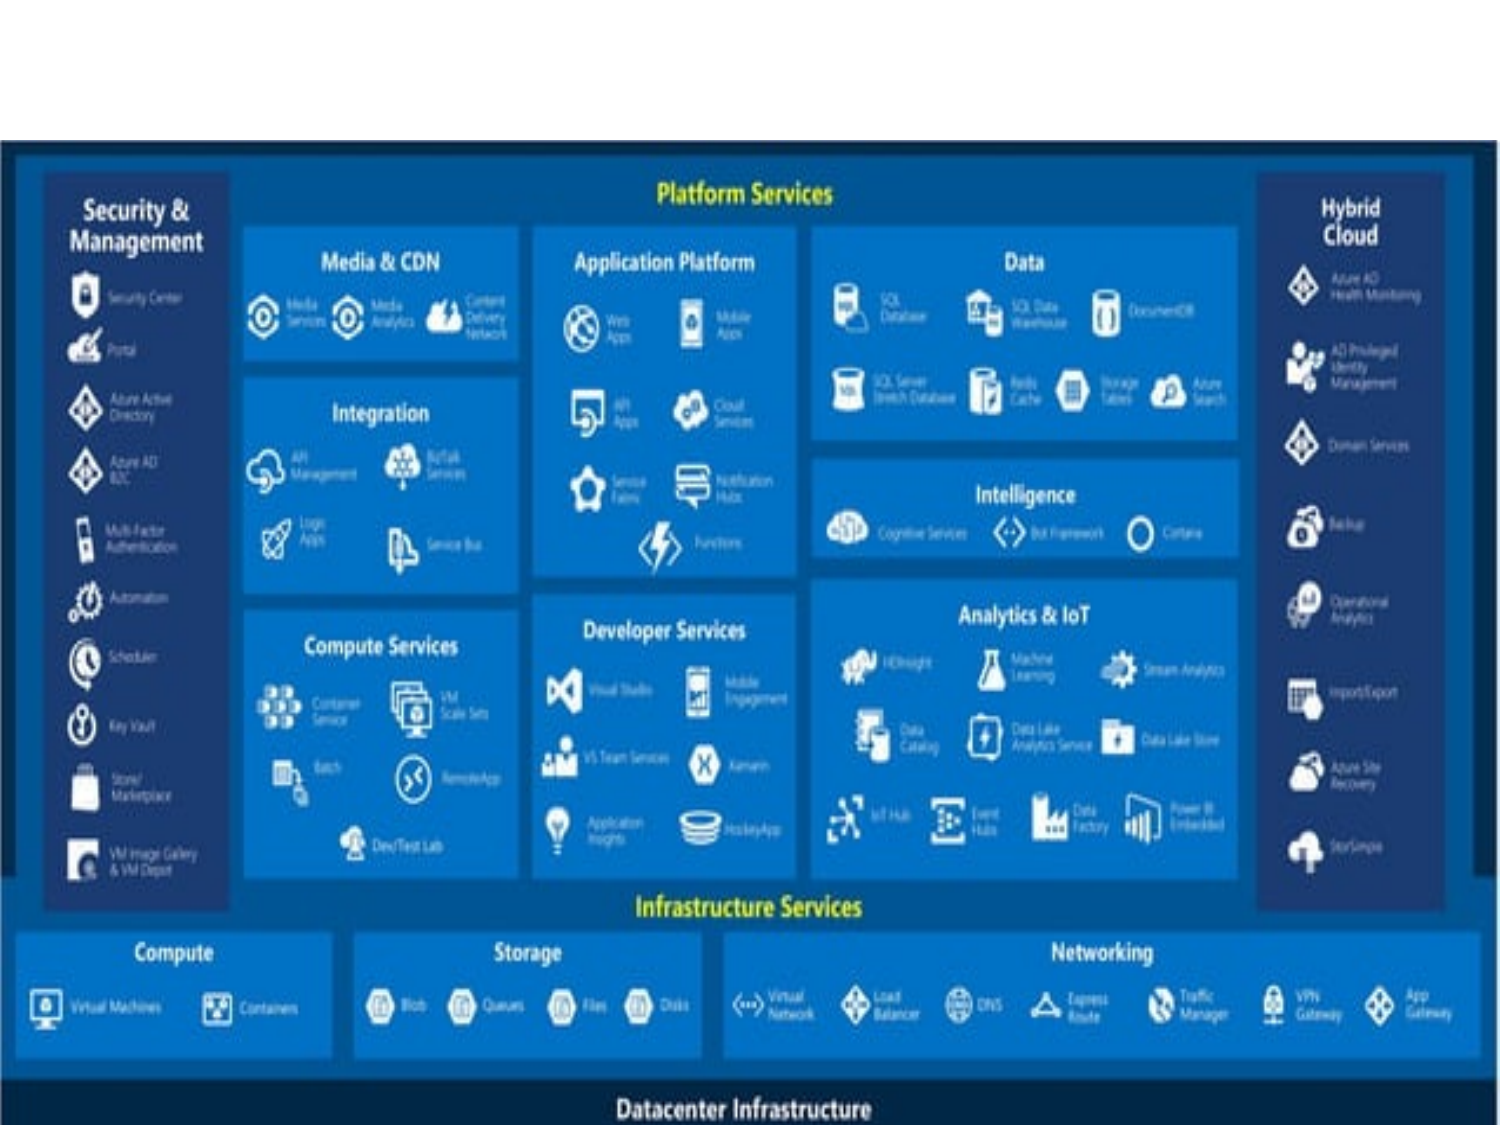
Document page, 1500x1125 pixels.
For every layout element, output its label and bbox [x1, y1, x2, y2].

picture [0, 139, 1500, 1125]
